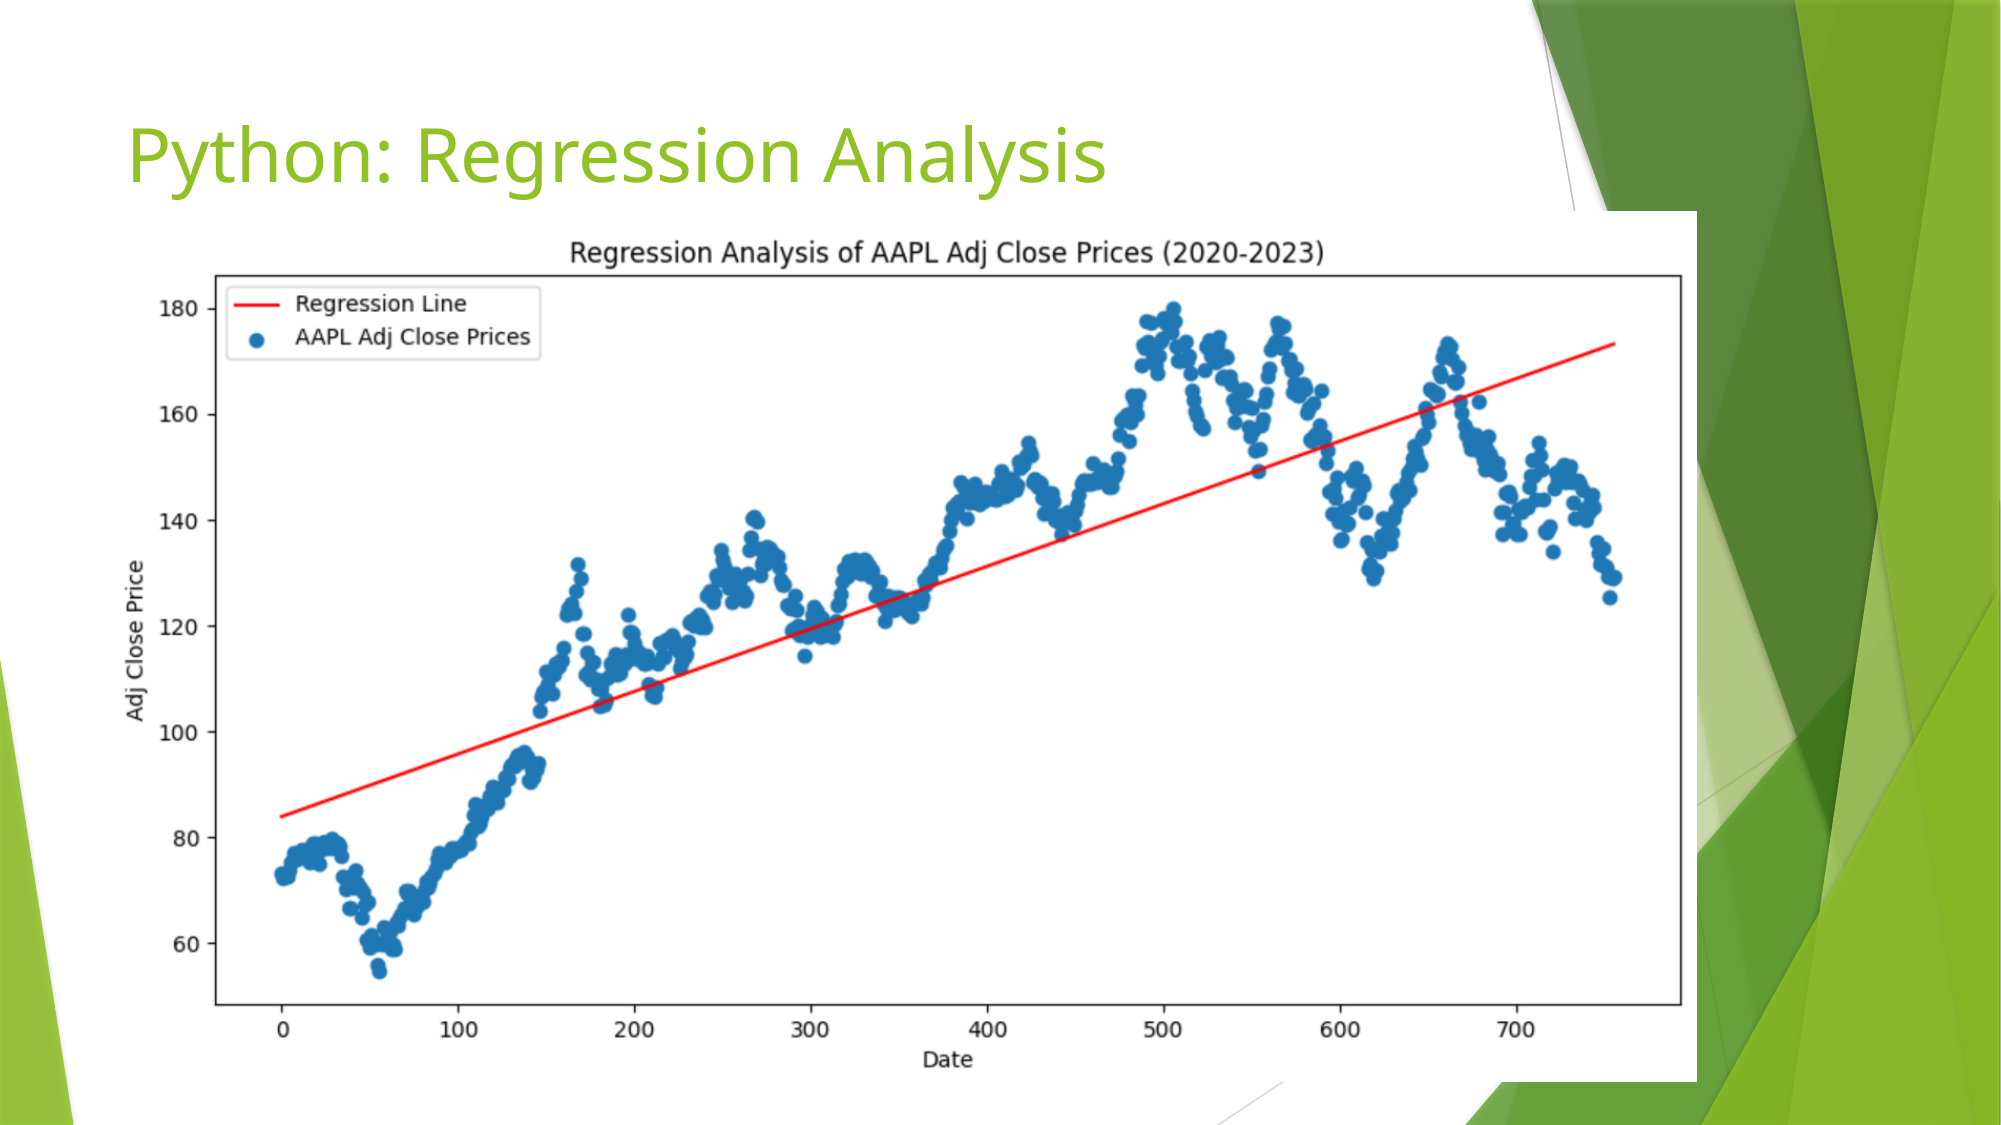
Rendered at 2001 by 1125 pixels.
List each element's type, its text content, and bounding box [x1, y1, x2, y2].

picture [110, 211, 1697, 1082]
title Python: Regression Analysis [111, 99, 1522, 211]
